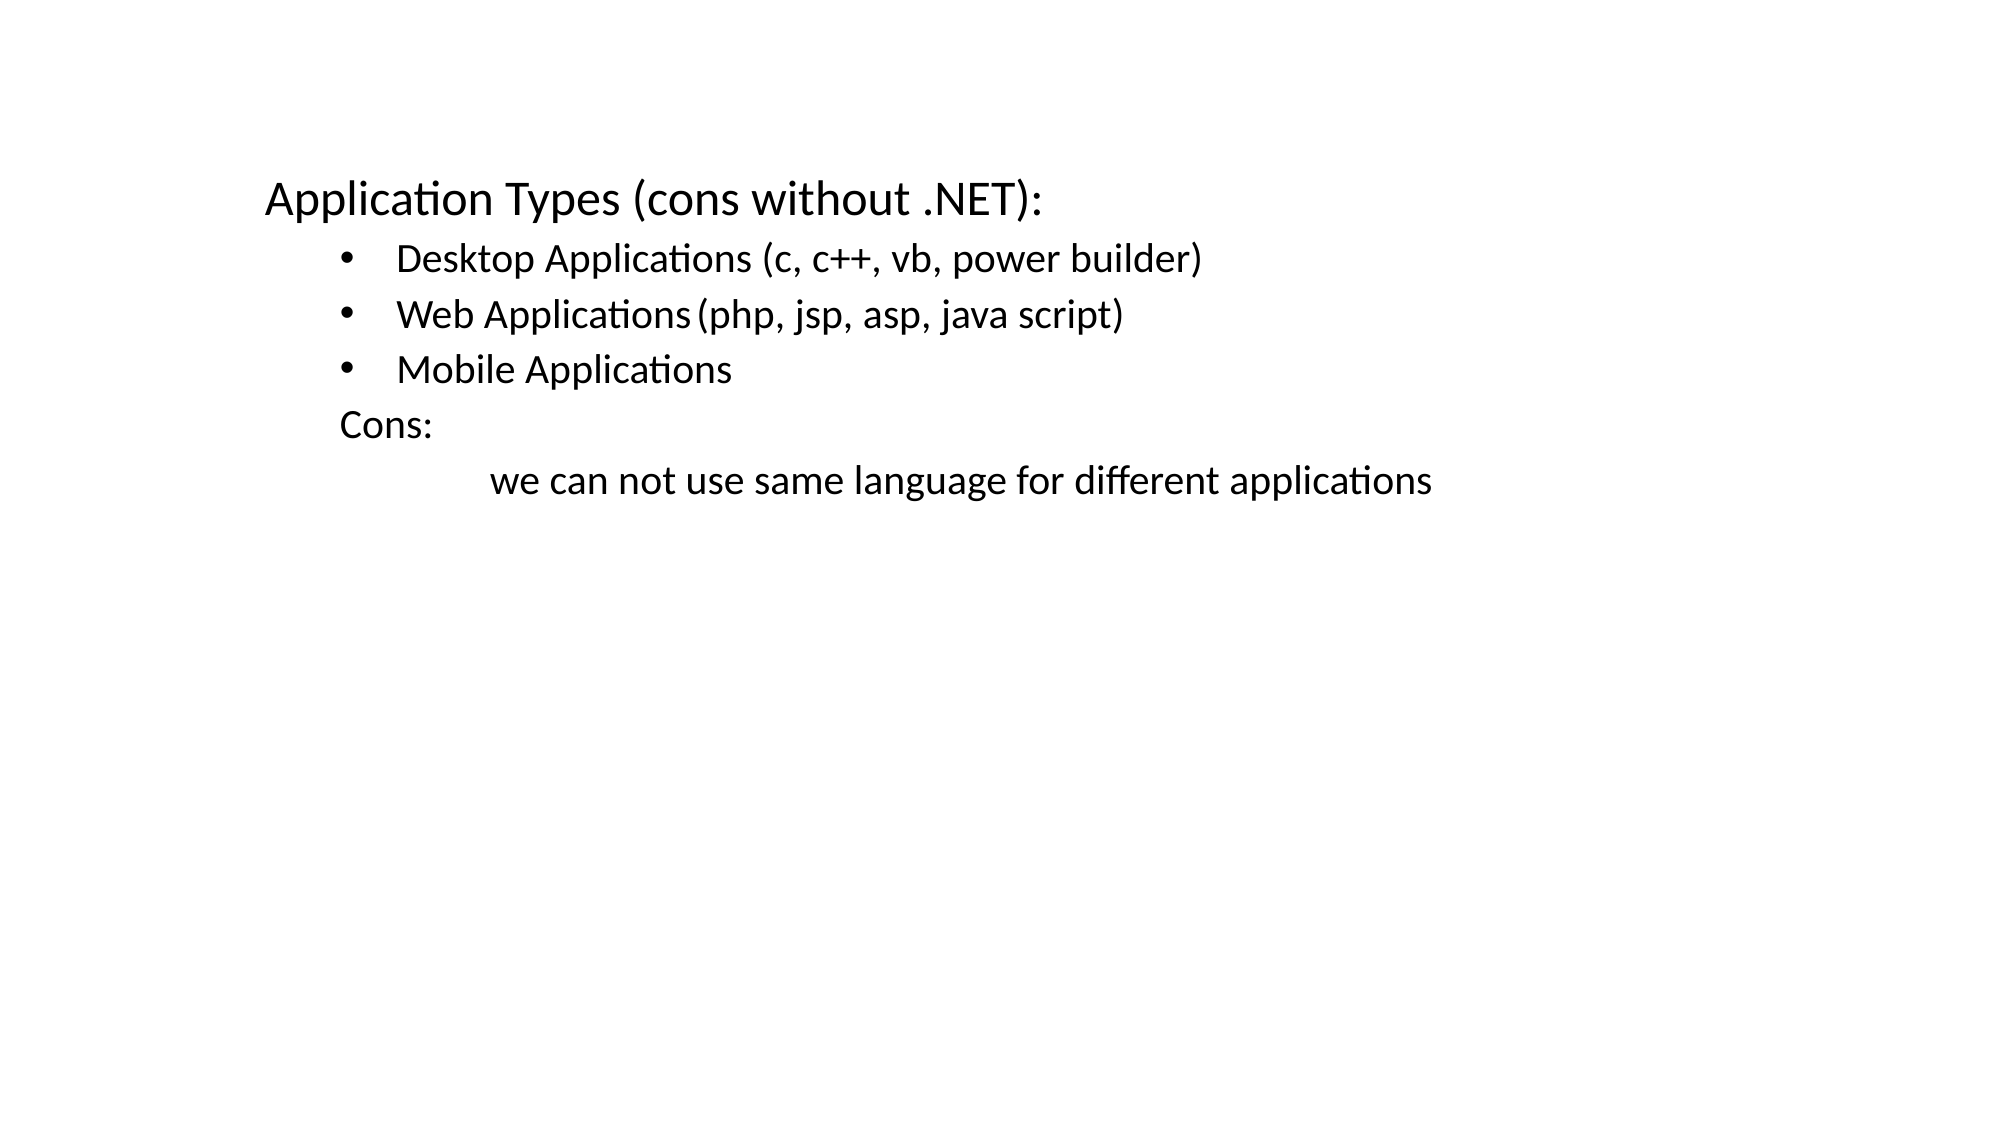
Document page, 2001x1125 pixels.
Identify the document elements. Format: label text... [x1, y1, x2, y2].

subtitle Application Types (cons without .NET): Desktop Applications (c, c++, vb, power builder) Web Applications (php, jsp, asp, java script) Mobile Applications Cons: we can not use same language for different applications [249, 164, 1750, 978]
